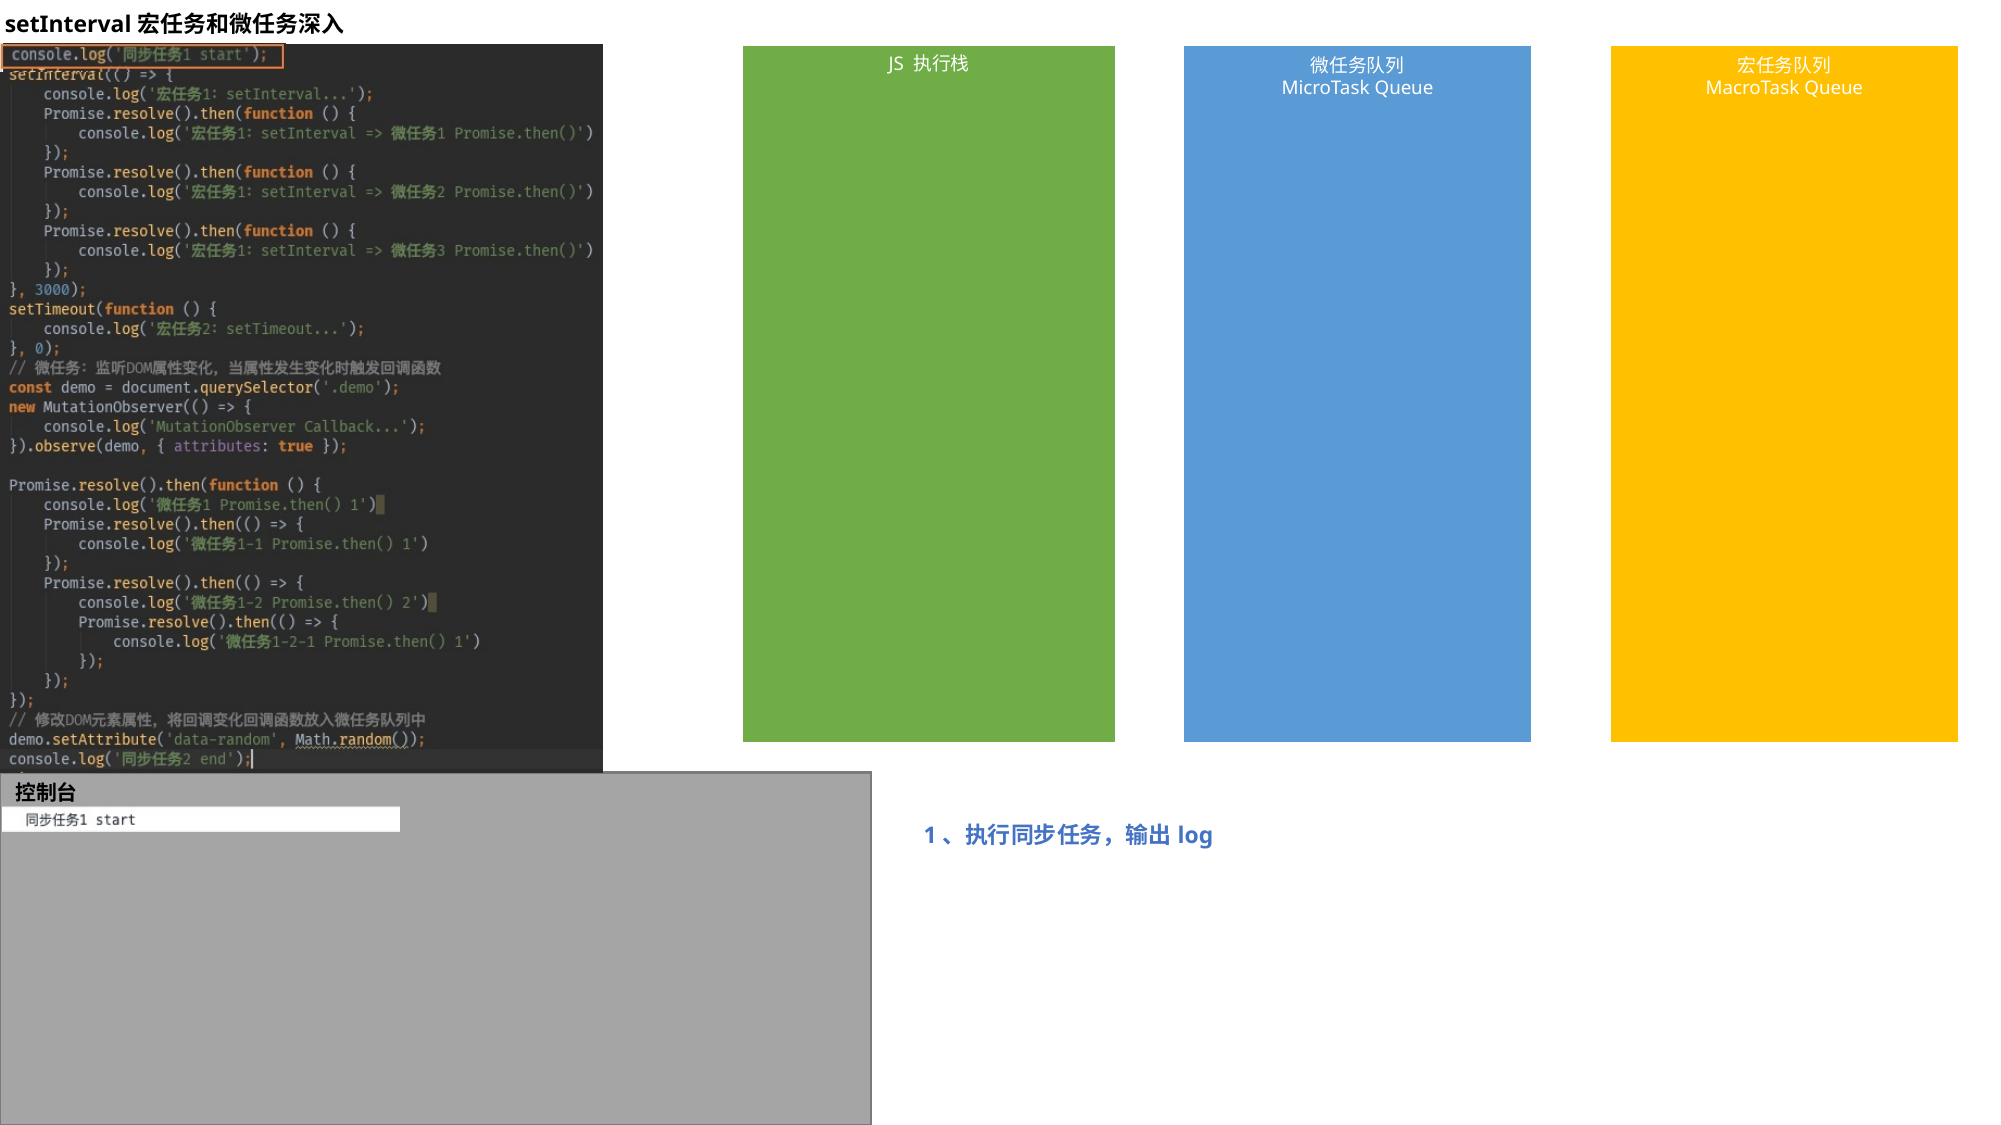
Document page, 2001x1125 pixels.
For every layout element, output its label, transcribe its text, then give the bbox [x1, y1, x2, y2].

picture [0, 43, 603, 773]
text_box setInterval宏任务和微任务深入 [0, 1, 359, 44]
picture [2, 806, 401, 832]
text_box 宏任务队列 MacroTask Queue [1690, 45, 1878, 106]
text_box [740, 43, 1118, 745]
text_box [1181, 43, 1534, 745]
text_box 1、执行同步任务，输出log [908, 812, 1229, 856]
text_box 控制台 [0, 773, 93, 813]
text_box JS 执行栈 [873, 44, 985, 82]
text_box [0, 771, 872, 1125]
text_box 微任务队列 MicroTask Queue [1266, 45, 1448, 106]
text_box [1608, 43, 1961, 745]
